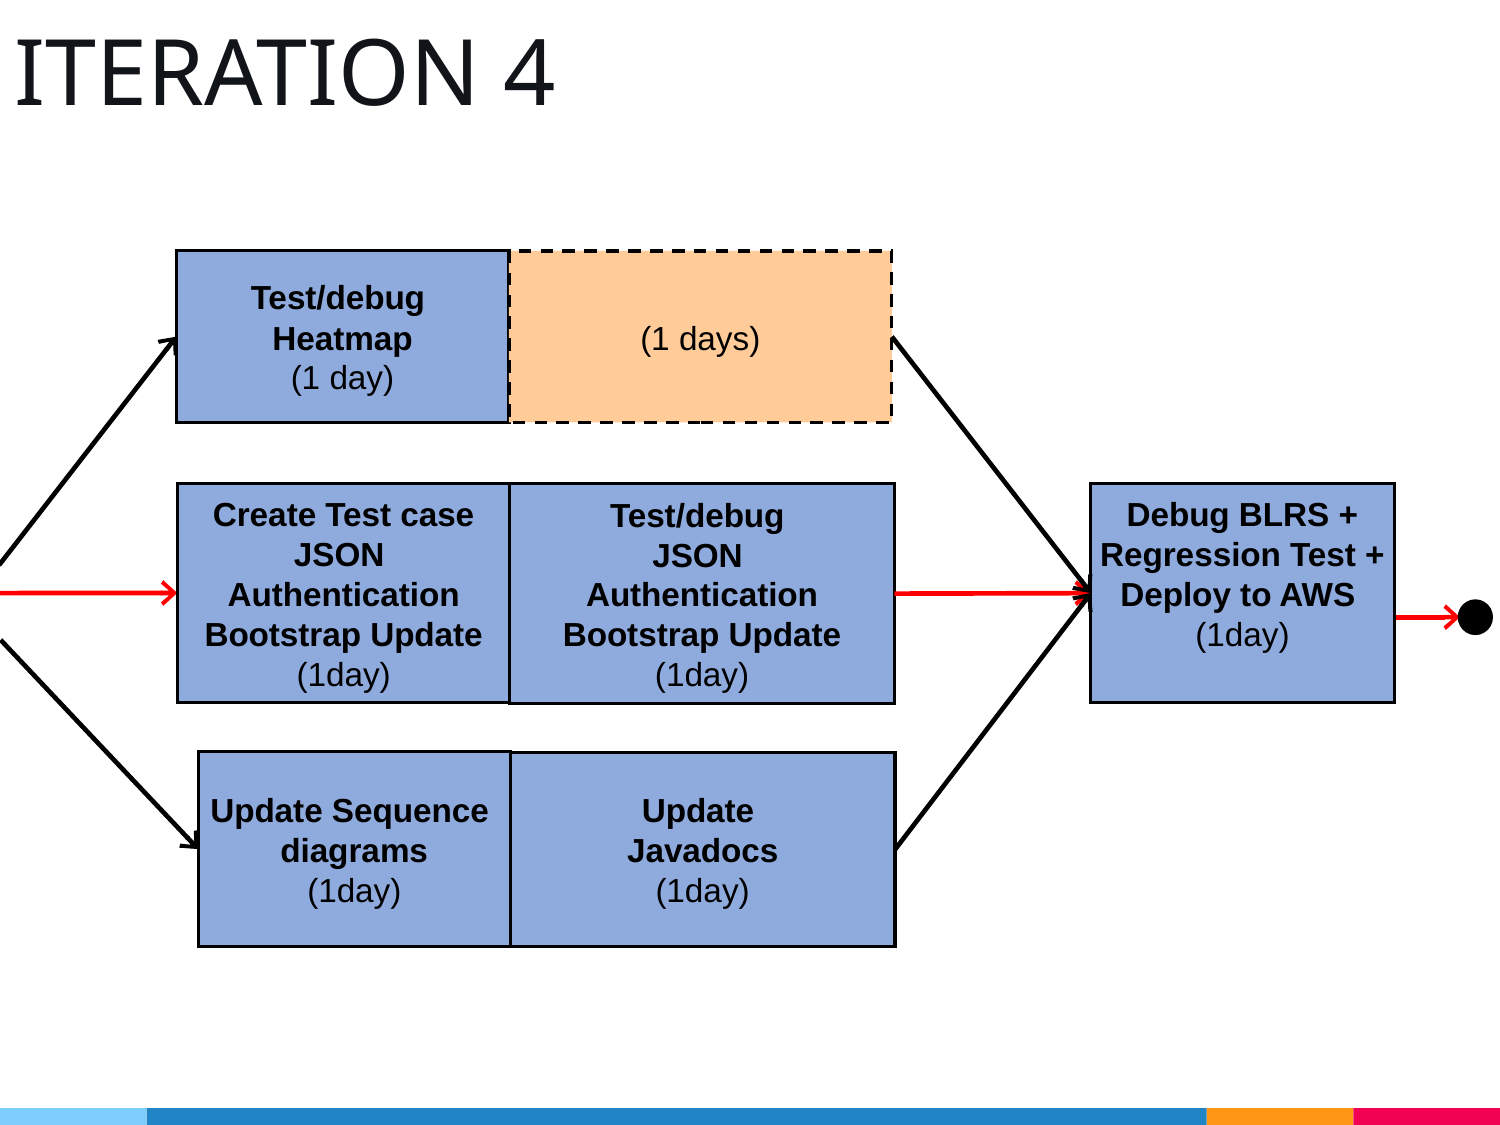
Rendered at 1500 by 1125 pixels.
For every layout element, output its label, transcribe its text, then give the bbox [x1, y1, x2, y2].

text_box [0, 336, 177, 566]
text_box Test/debug JSON Authentication Bootstrap Update (1day) [509, 483, 895, 704]
text_box (1 days) [508, 250, 892, 423]
text_box Update Sequence diagrams (1day) [198, 751, 511, 947]
text_box Debug BLRS + Regression Test + Deploy to AWS (1day) [1091, 483, 1395, 703]
text_box [1459, 600, 1492, 634]
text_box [895, 594, 1091, 850]
text_box Create Test case JSON Authentication Bootstrap Update (1day) [177, 483, 509, 703]
text_box Test/debug Heatmap (1 day) [176, 250, 508, 423]
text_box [0, 639, 199, 850]
text_box Update Javadocs (1day) [510, 752, 896, 947]
title ITERATION 4 [0, 0, 1133, 141]
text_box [891, 336, 1091, 594]
